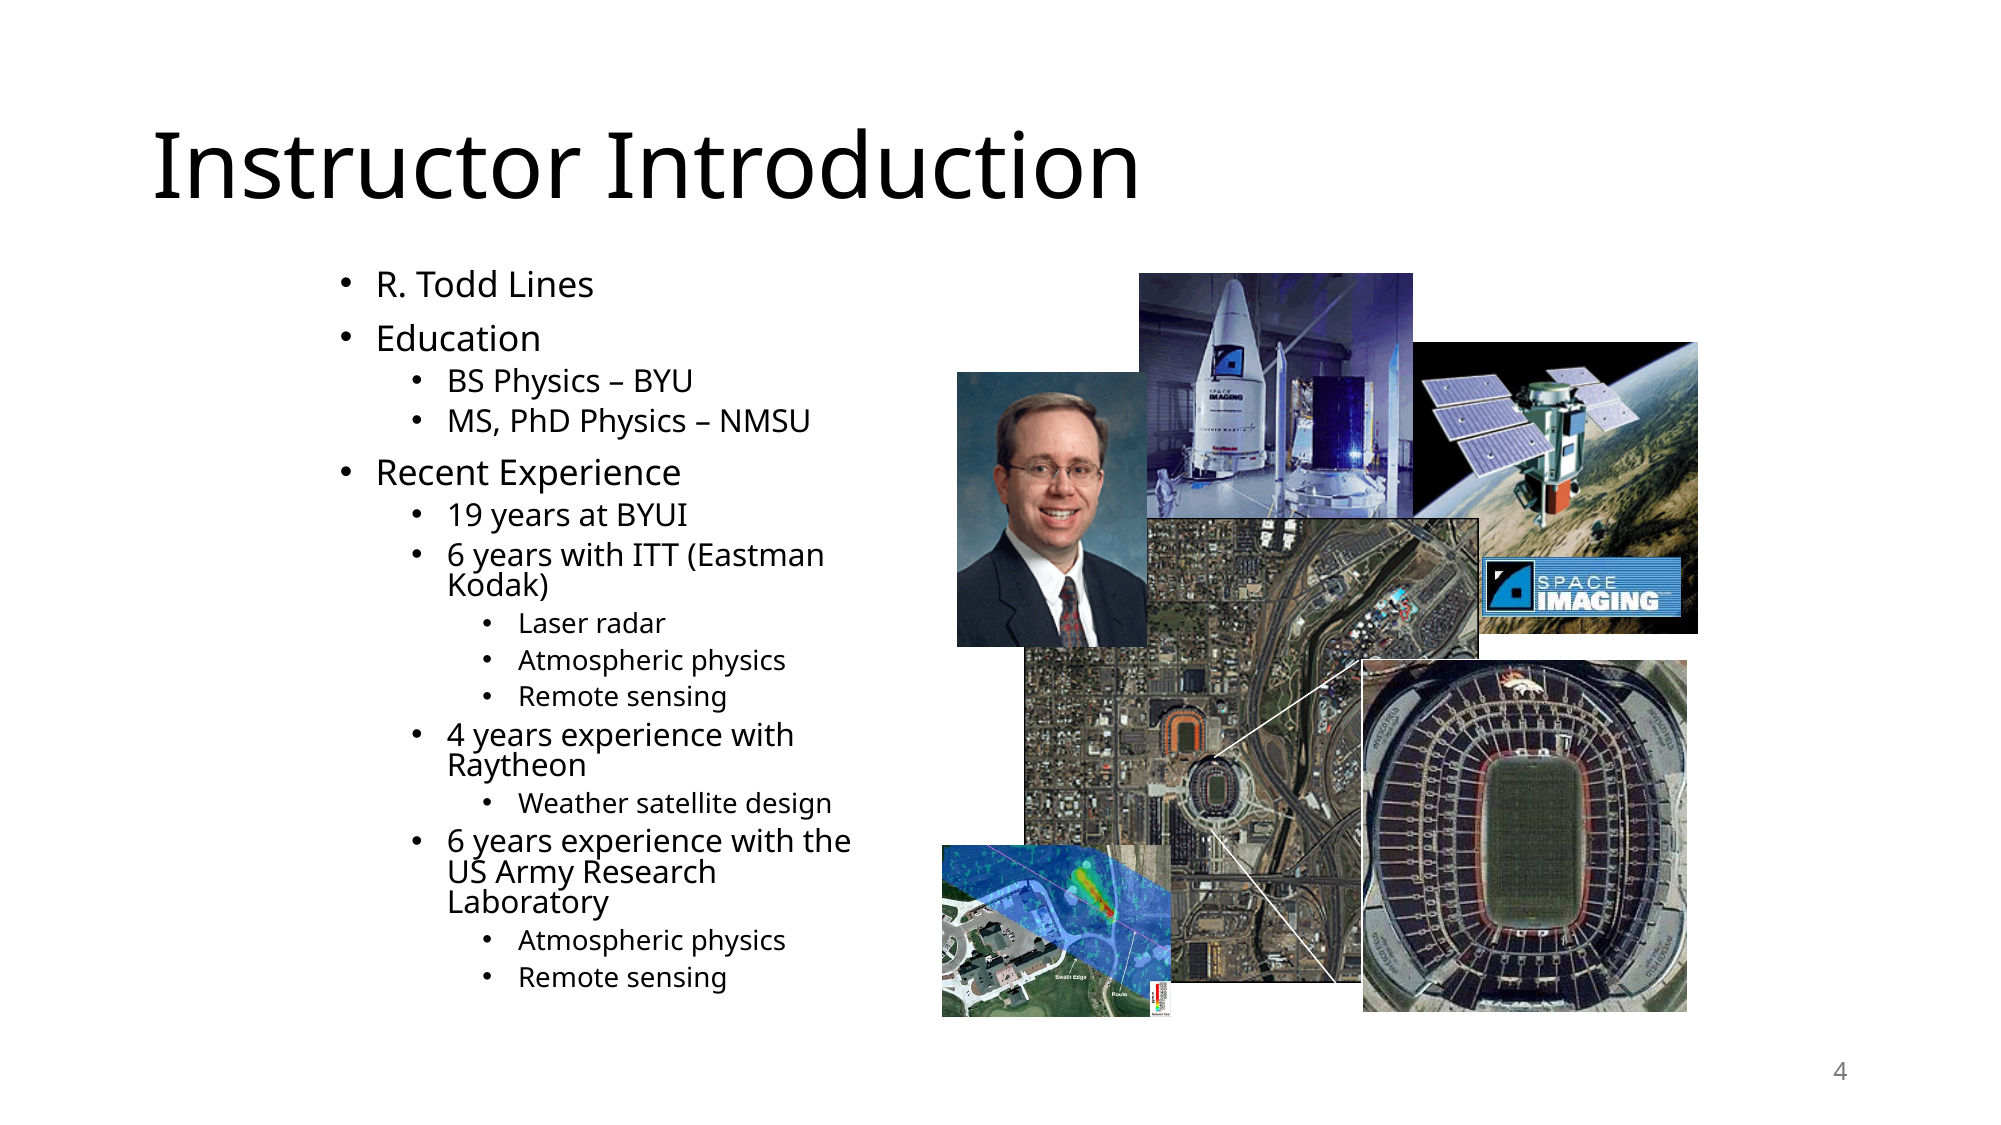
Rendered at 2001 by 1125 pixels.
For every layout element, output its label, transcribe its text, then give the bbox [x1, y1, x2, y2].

list R. Todd Lines Education BS Physics – BYU MS, PhD Physics – NMSU Recent Experience 19 years at BYUI 6 years with ITT (Eastman Kodak) Laser radar Atmospheric physics Remote sensing 4 years experience with Raytheon Weather satellite design 6 years experience with the US Army Research Laboratory Atmospheric physics Remote sensing [324, 262, 894, 1005]
picture [942, 273, 1699, 1017]
slide_number 4 [1412, 1042, 1863, 1103]
title Instructor Introduction [137, 59, 1863, 278]
